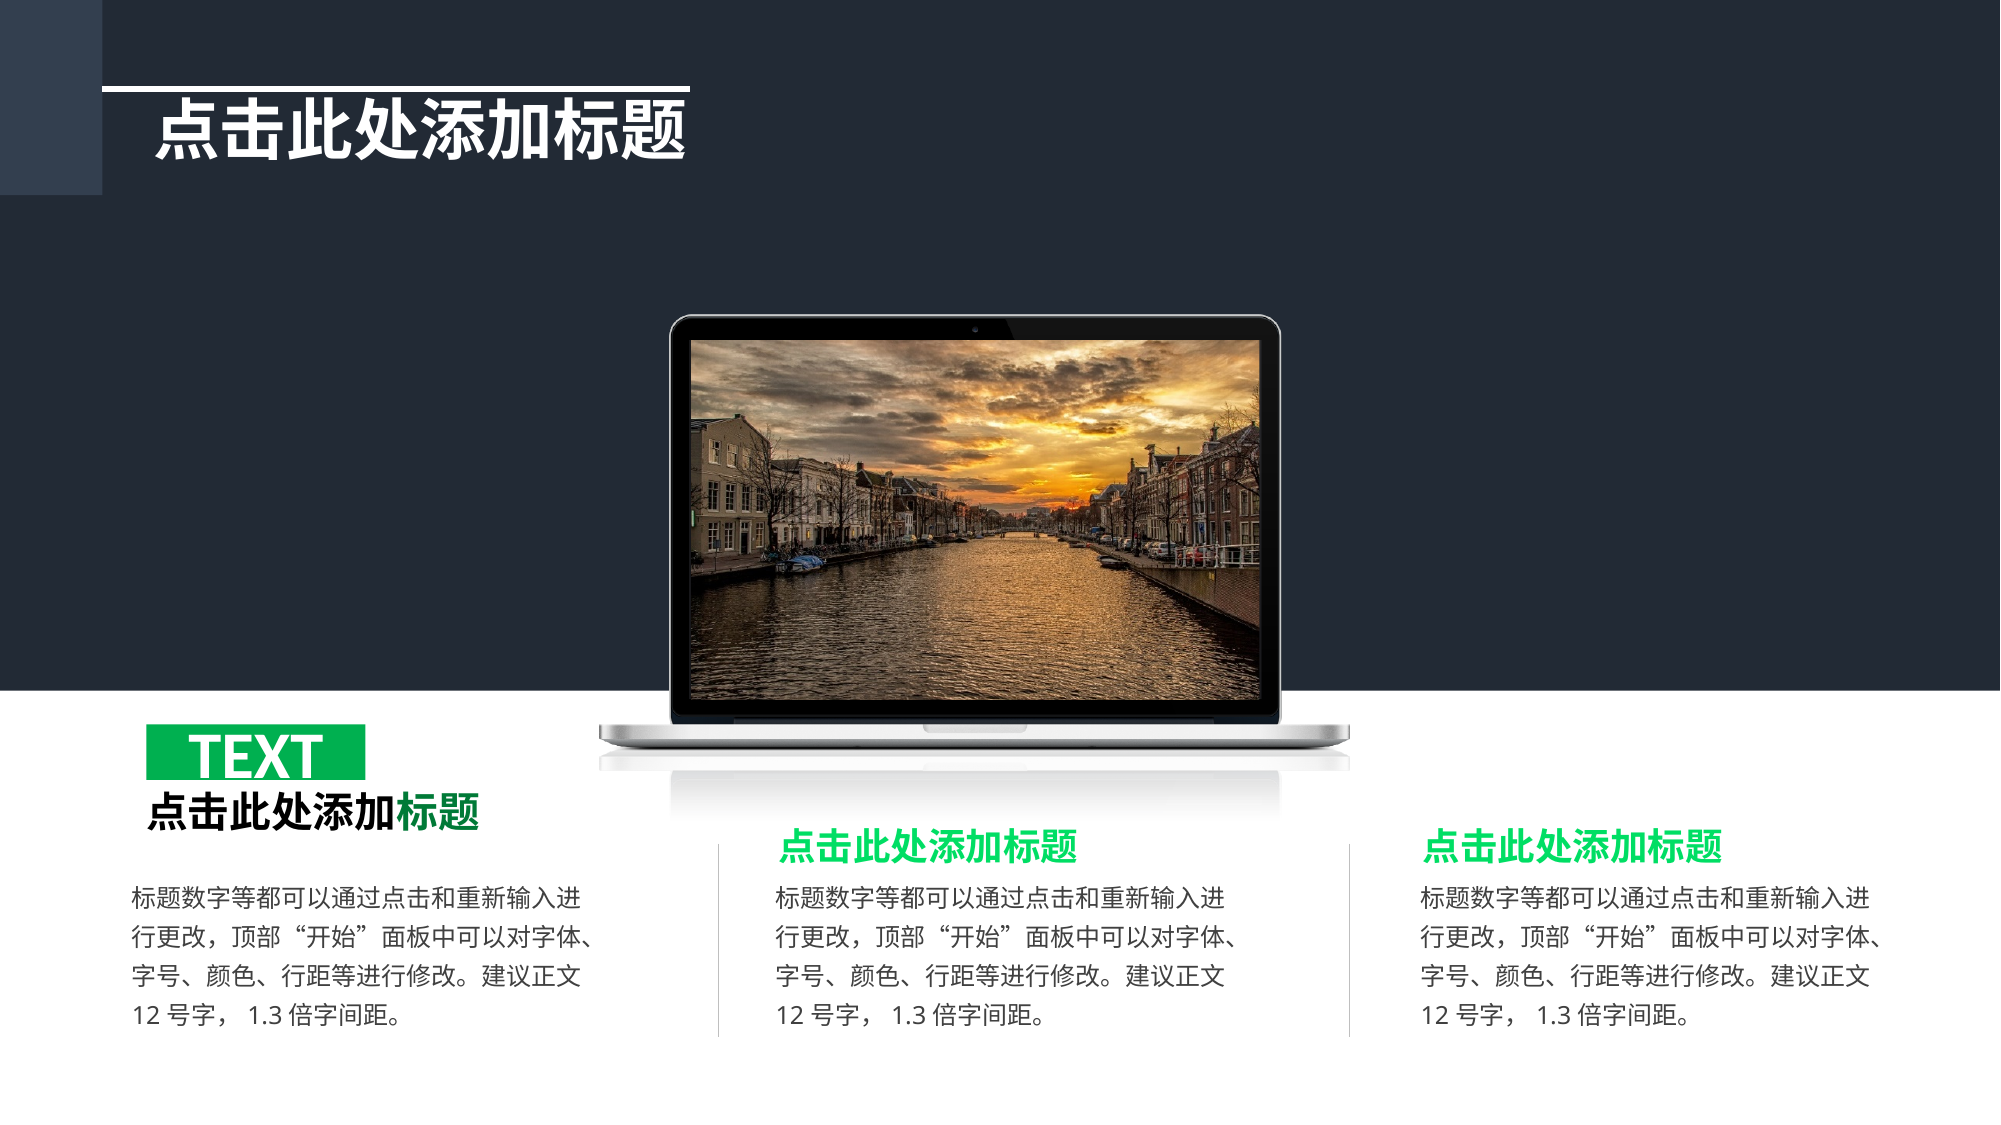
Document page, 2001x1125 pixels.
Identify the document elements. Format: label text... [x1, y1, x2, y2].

text_box TEXT [145, 723, 367, 778]
text_box 点击此处添加标题 [763, 821, 1175, 875]
title 点击此处添加标题 [138, 89, 764, 225]
text_box 标题数字等都可以通过点击和重新输入进行更改，顶部“开始”面板中可以对字体、字号、颜色、行距等进行修改。建议正文12号字，1.3倍字间距。 [764, 868, 1243, 1035]
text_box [599, 314, 1350, 821]
text_box 点击此处添加标题 [1408, 815, 1820, 875]
text_box 标题数字等都可以通过点击和重新输入进行更改，顶部“开始”面板中可以对字体、字号、颜色、行距等进行修改。建议正文12号字，1.3倍字间距。 [1409, 868, 1888, 1035]
text_box 点击此处添加标题 [131, 778, 543, 843]
text_box 标题数字等都可以通过点击和重新输入进行更改，顶部“开始”面板中可以对字体、字号、颜色、行距等进行修改。建议正文12号字，1.3倍字间距。 [120, 868, 600, 1035]
